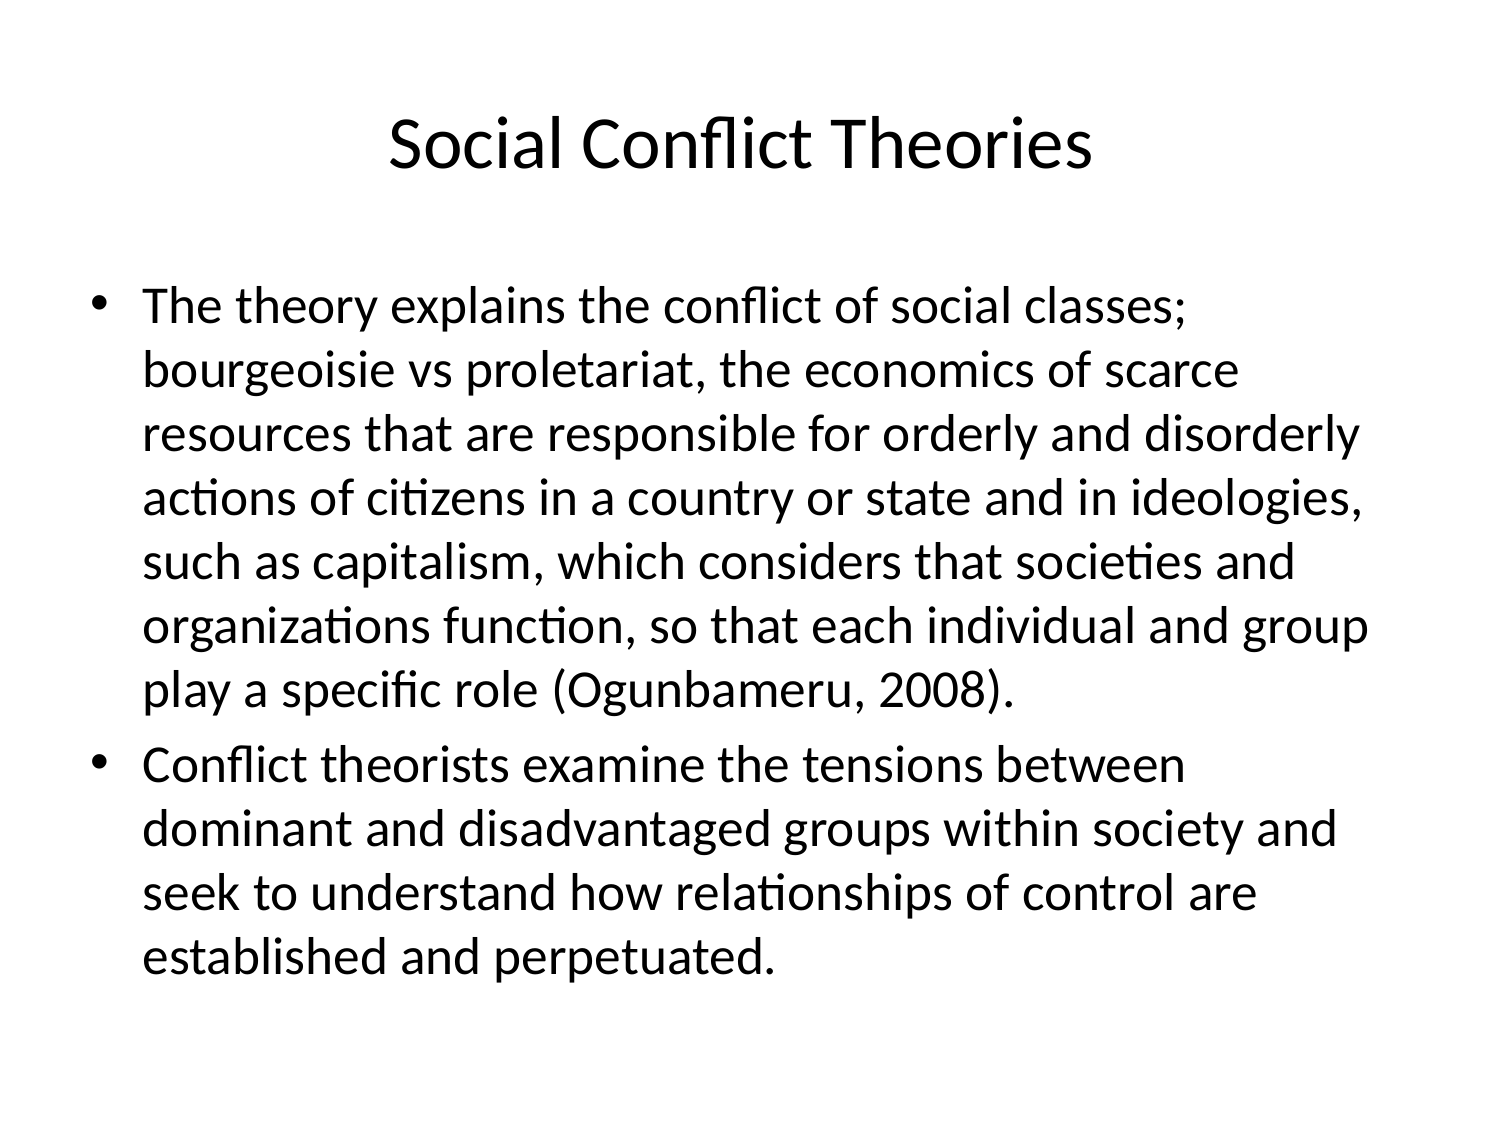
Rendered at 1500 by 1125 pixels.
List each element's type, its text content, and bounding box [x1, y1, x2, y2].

title Social Conflict Theories [75, 45, 1425, 233]
list The theory explains the conflict of social classes; bourgeoisie vs proletariat, the economics of scarce resources that are responsible for orderly and disorderly actions of citizens in a country or state and in ideologies, such as capitalism, which considers that societies and organizations function, so that each individual and group play a specific role (Ogunbameru, 2008). Conflict theorists examine the tensions between dominant and disadvantaged groups within society and seek to understand how relationships of control are established and perpetuated. [75, 262, 1425, 1005]
